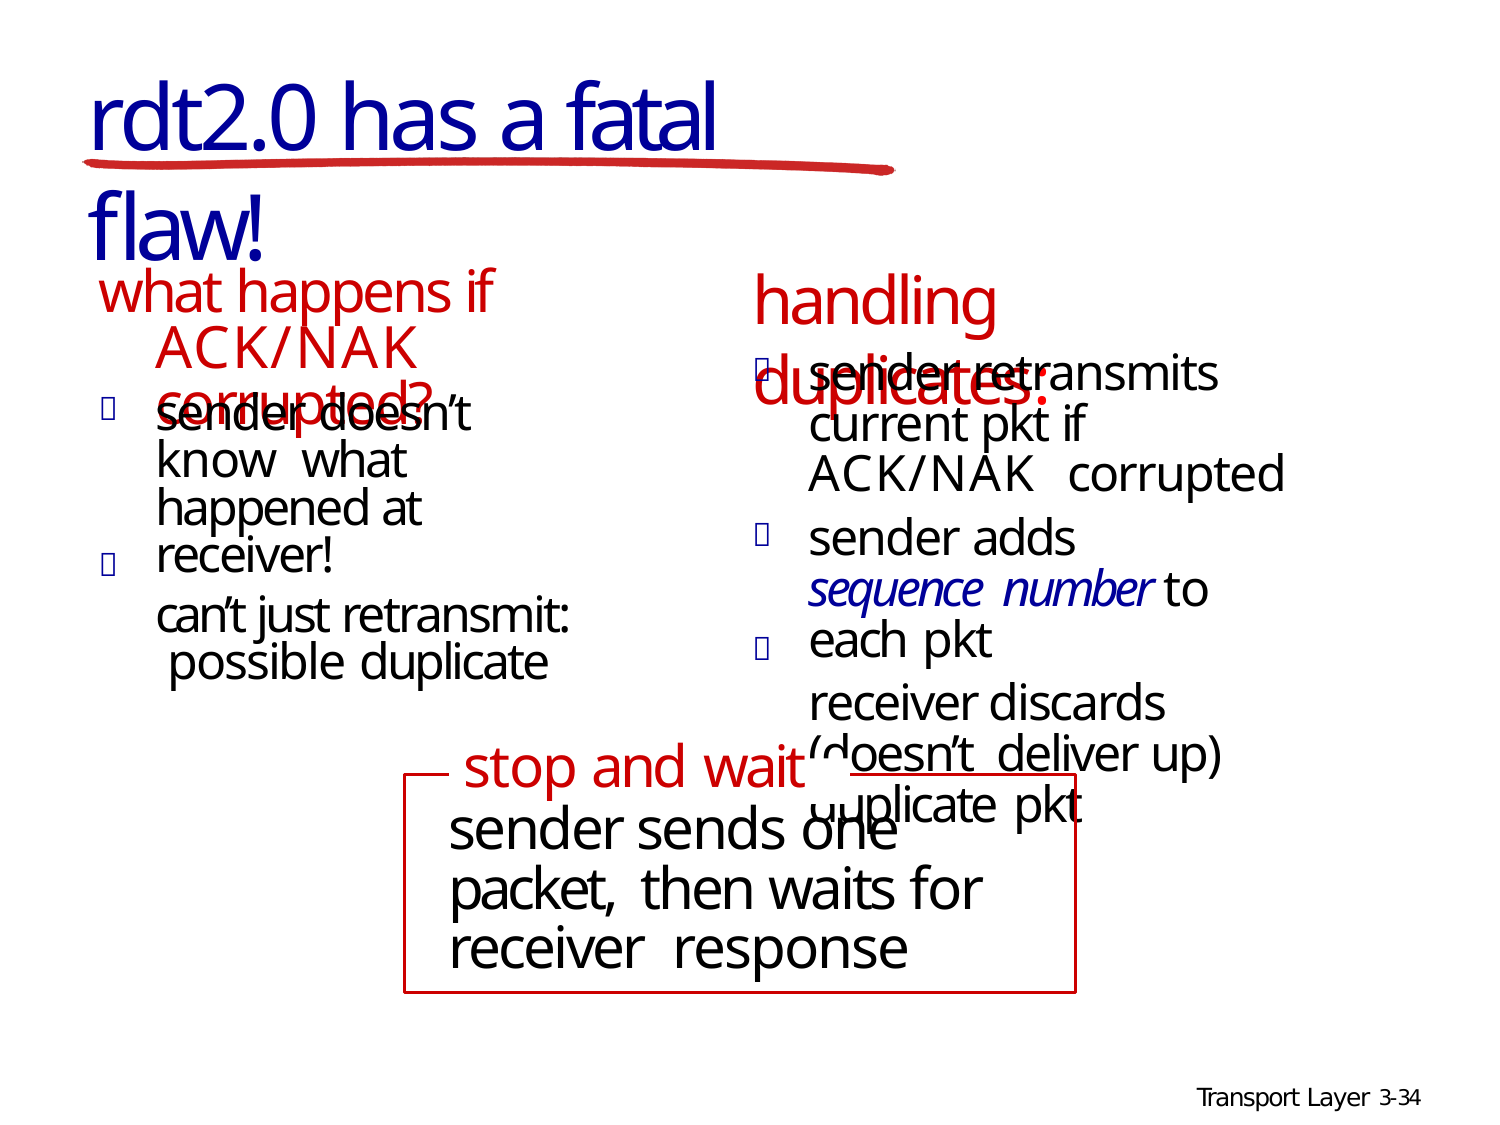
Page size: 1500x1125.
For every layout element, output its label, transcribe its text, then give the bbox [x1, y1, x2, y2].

text_box sender retransmits current pkt if ACK/NAK corrupted sender adds sequence number to each pkt receiver discards (doesn’t deliver up) duplicate pkt [806, 339, 1334, 833]
text_box  [96, 541, 131, 583]
text_box  [750, 511, 785, 553]
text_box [402, 728, 1078, 994]
text_box  [750, 626, 785, 668]
text_box [79, 152, 905, 181]
text_box what happens if ACK/NAK corrupted? [96, 252, 689, 436]
text_box sender doesn’t know what happened at receiver! can’t just retransmit: possible duplicate [152, 378, 584, 690]
text_box  [750, 346, 785, 388]
slide_number Transport Layer 3-34 [1194, 1063, 1437, 1125]
title rdt2.0 has a fatal flaw! [85, 56, 901, 152]
text_box handling duplicates: [750, 255, 1277, 418]
text_box  [96, 385, 131, 427]
title rdt2.0 has a fatal flaw! [85, 181, 901, 279]
